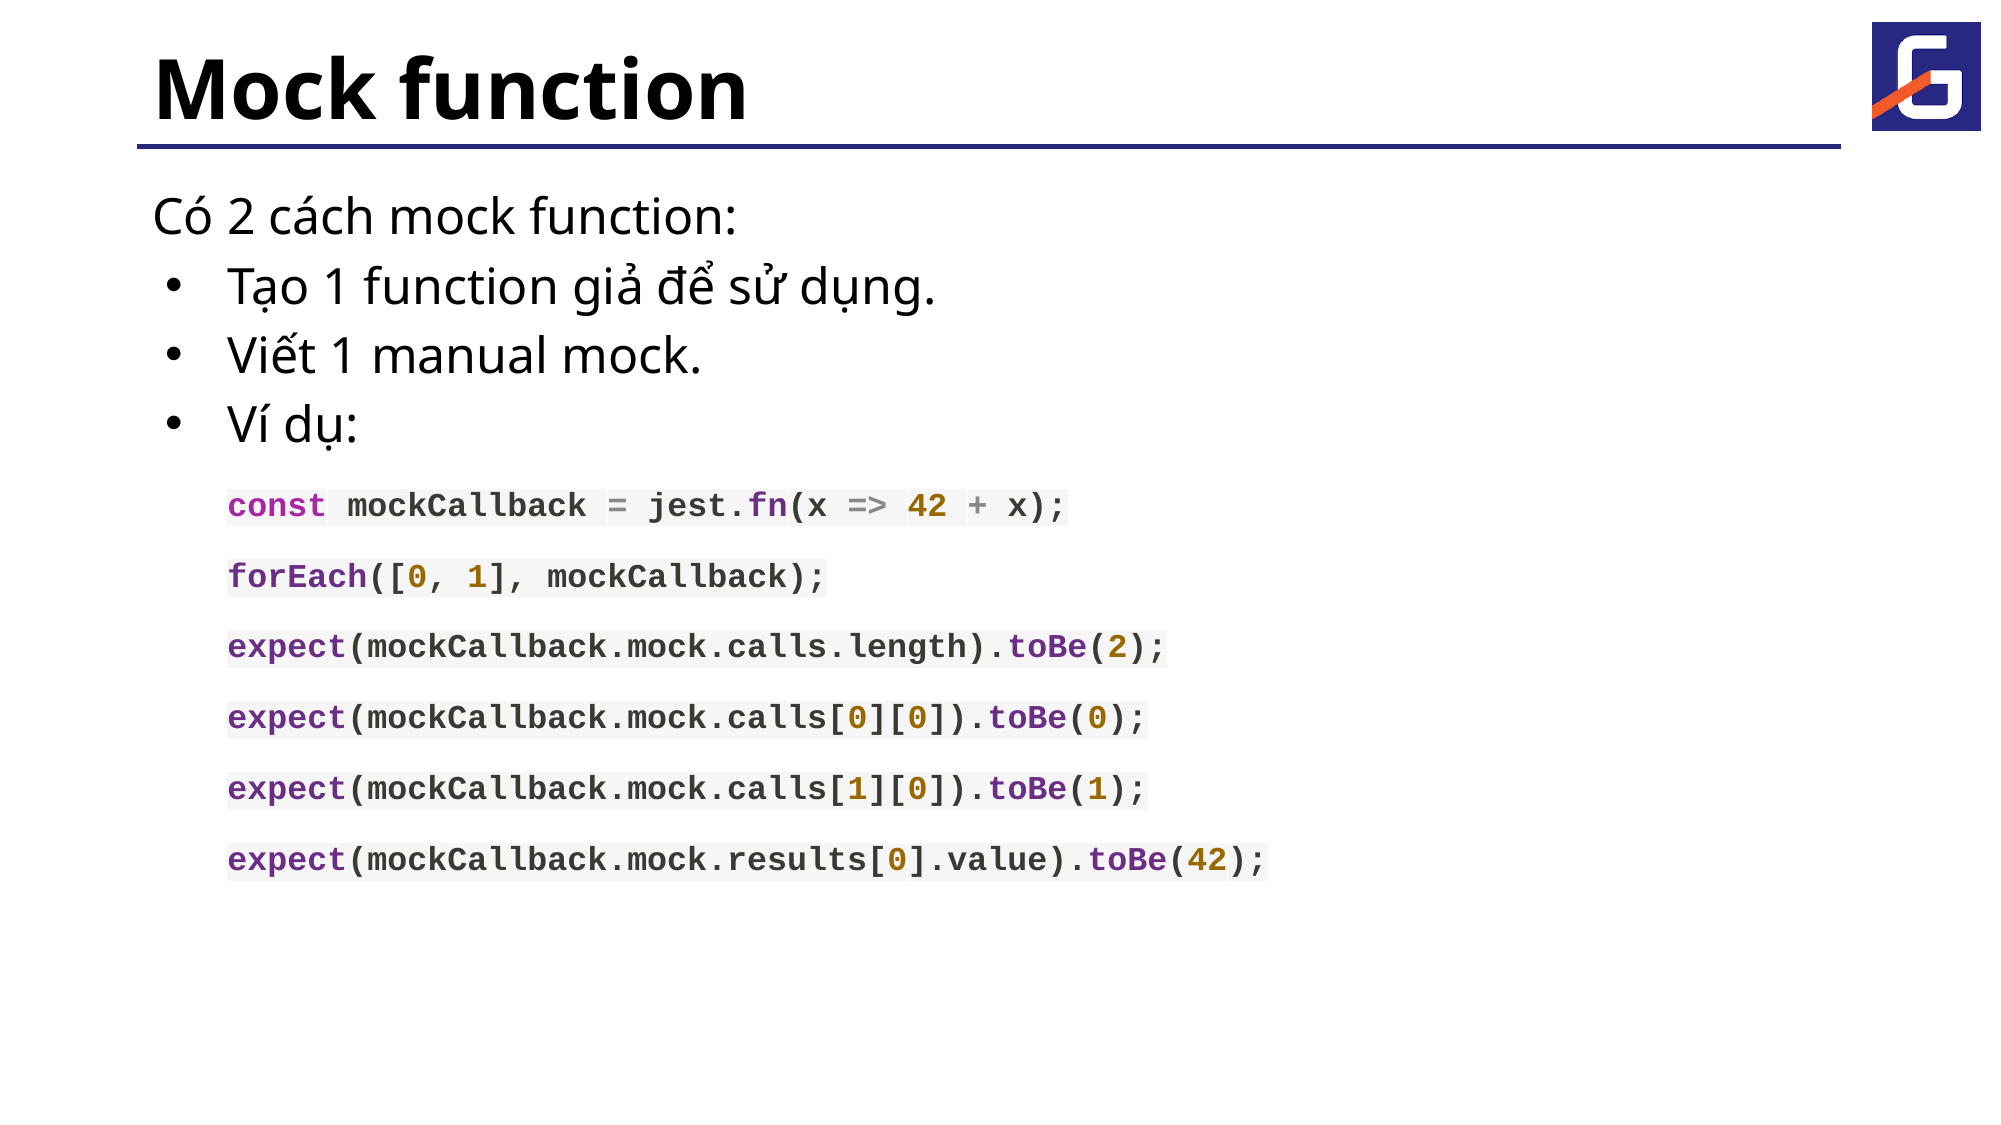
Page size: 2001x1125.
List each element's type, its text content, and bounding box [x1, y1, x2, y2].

list Có 2 cách mock function: Tạo 1 function giả để sử dụng. Viết 1 manual mock. Ví dụ: const mockCallback = jest.fn(x => 42 + x); forEach([0, 1], mockCallback); expect(mockCallback.mock.calls.length).toBe(2); expect(mockCallback.mock.calls[0][0]).toBe(0); expect(mockCallback.mock.calls[1][0]).toBe(1); expect(mockCallback.mock.results[0].value).toBe(42); [137, 183, 1863, 1014]
picture [1872, 22, 1981, 131]
title Mock function [137, 26, 1863, 160]
